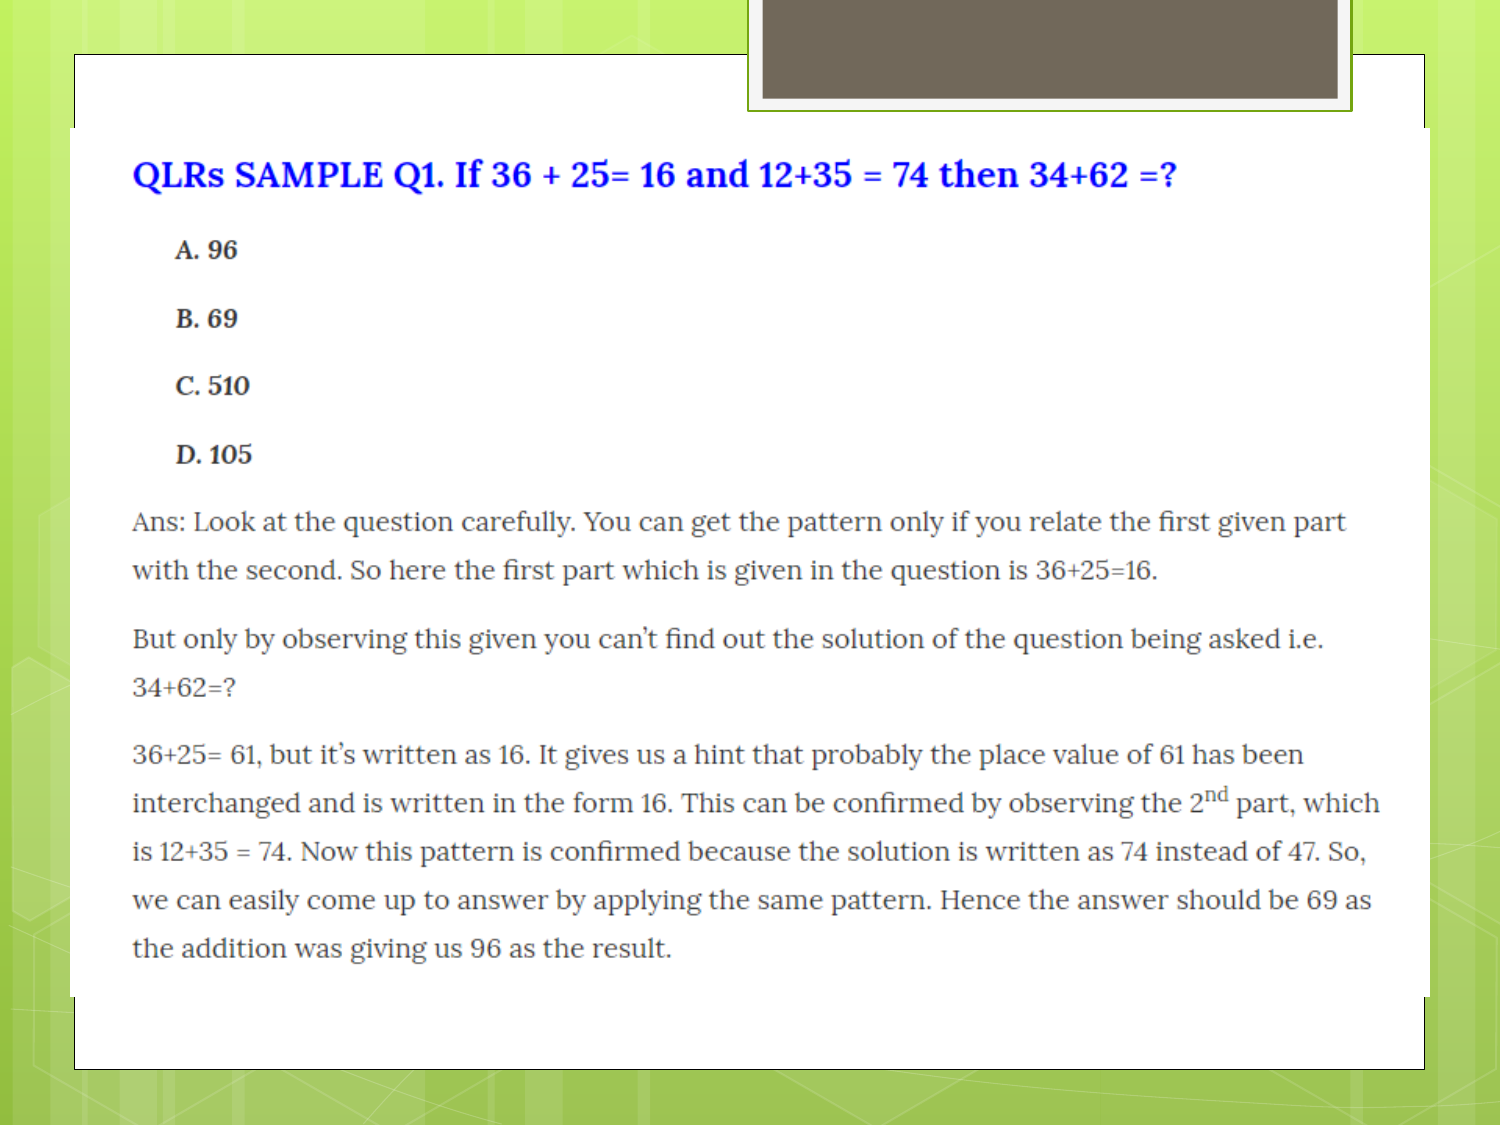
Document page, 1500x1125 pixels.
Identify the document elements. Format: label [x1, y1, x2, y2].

picture [70, 127, 1430, 998]
